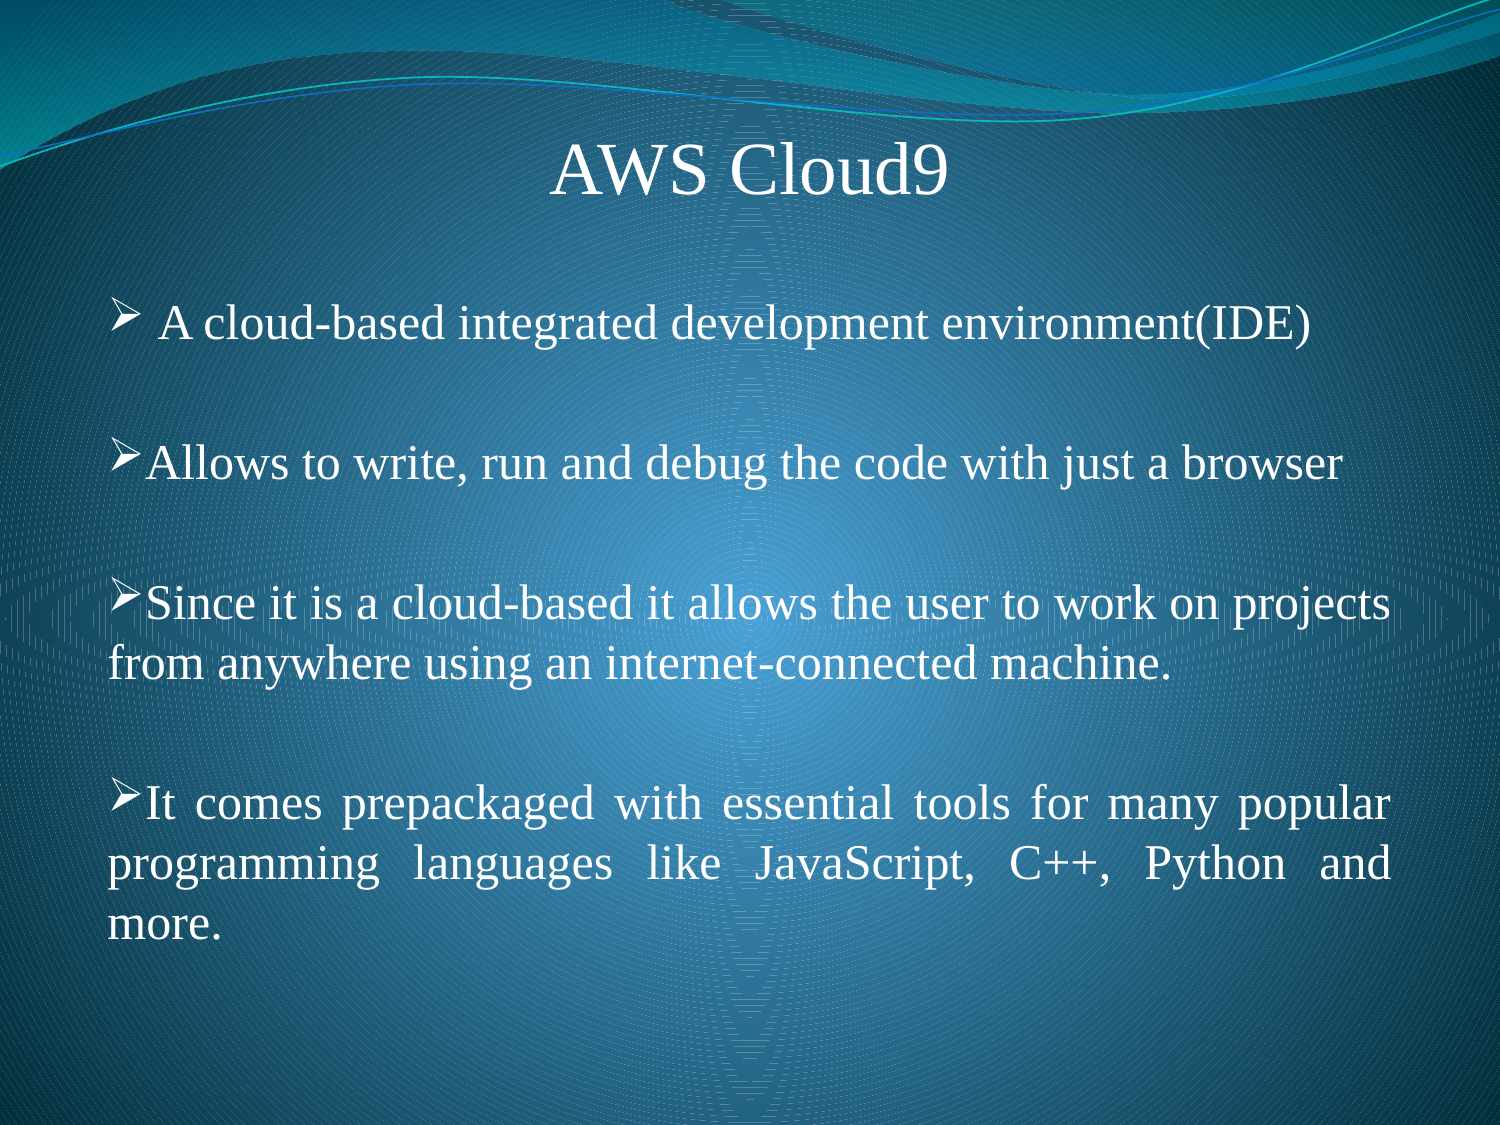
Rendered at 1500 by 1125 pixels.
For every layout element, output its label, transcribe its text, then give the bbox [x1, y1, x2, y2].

list AWS Cloud9 A cloud-based integrated development environment(IDE) Allows to write, run and debug the code with just a browser Since it is a cloud-based it allows the user to work on projects from anywhere using an internet-connected machine. It comes prepackaged with essential tools for many popular programming languages like JavaScript, C++, Python and more. [99, 112, 1400, 1075]
